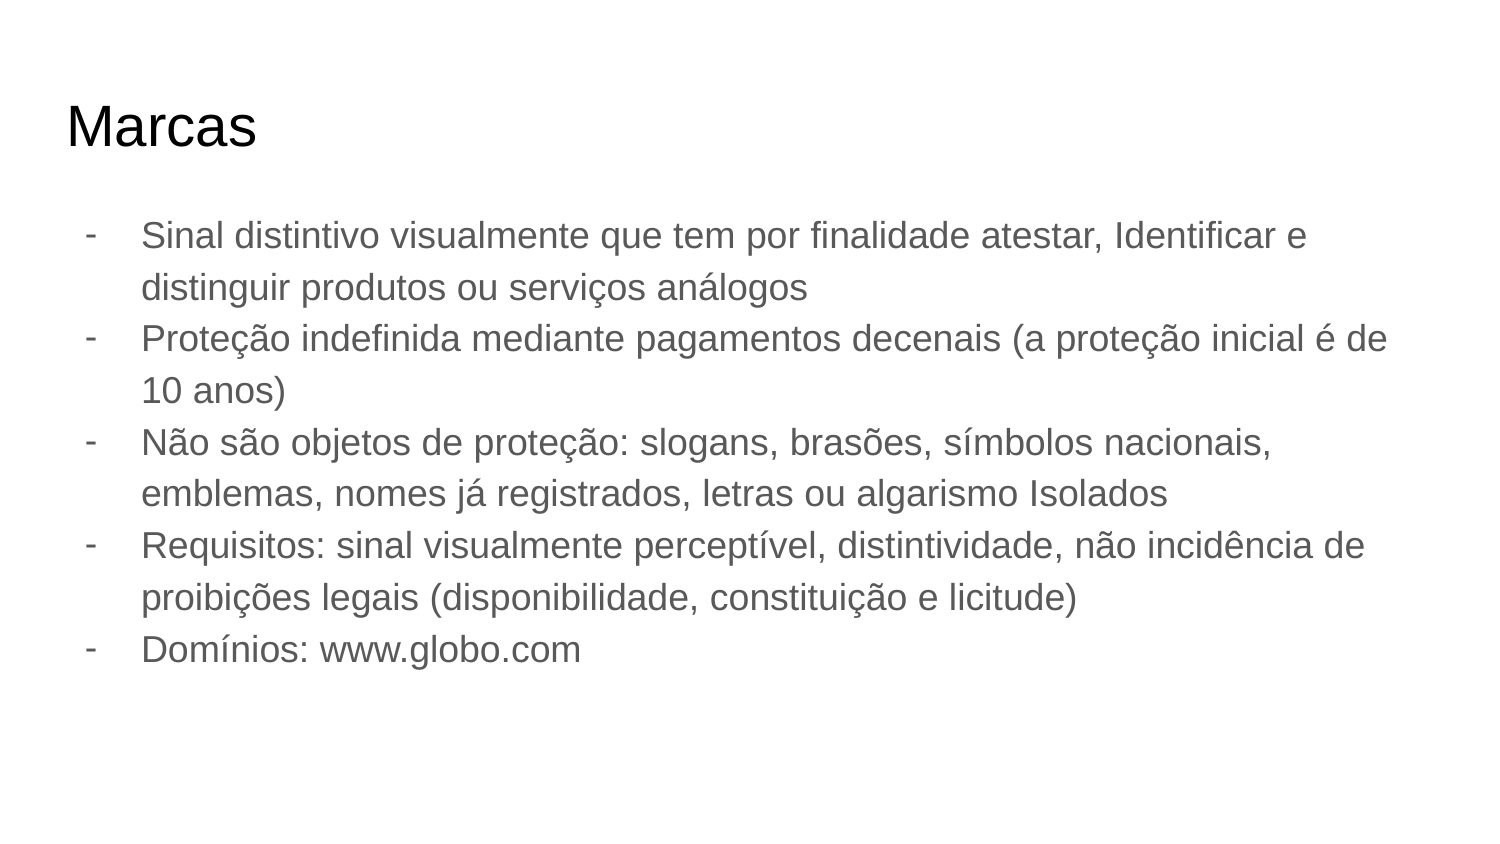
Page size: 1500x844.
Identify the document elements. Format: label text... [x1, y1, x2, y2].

list Sinal distintivo visualmente que tem por finalidade atestar, Identificar e distinguir produtos ou serviços análogos Proteção indefinida mediante pagamentos decenais (a proteção inicial é de 10 anos)‏ Não são objetos de proteção: slogans, brasões, símbolos nacionais, emblemas, nomes já registrados, letras ou algarismo Isolados Requisitos: sinal visualmente perceptível, distintividade, não incidência de proibições legais (disponibilidade, constituição e licitude) Domínios: www.globo.com‏ Marcas Sinal distintivo visualmente que tem por finalidade atestar, Identificar e distinguir produtos ou serviços análogos Proteção indefinida mediante pagamentos decenais (a proteção inicial é de 10 anos)‏ Não são objetos de proteção: slogans, brasões, símbolos nacionais, emblemas, nomes já registrados, letras ou algarismo Isolados Requisitos: sinal visualmente perceptível, distintividade, não incidência de proibições legais (disponibilidade, constituição e licitude)‏ [51, 189, 1449, 750]
title Marcas [51, 72, 1449, 167]
